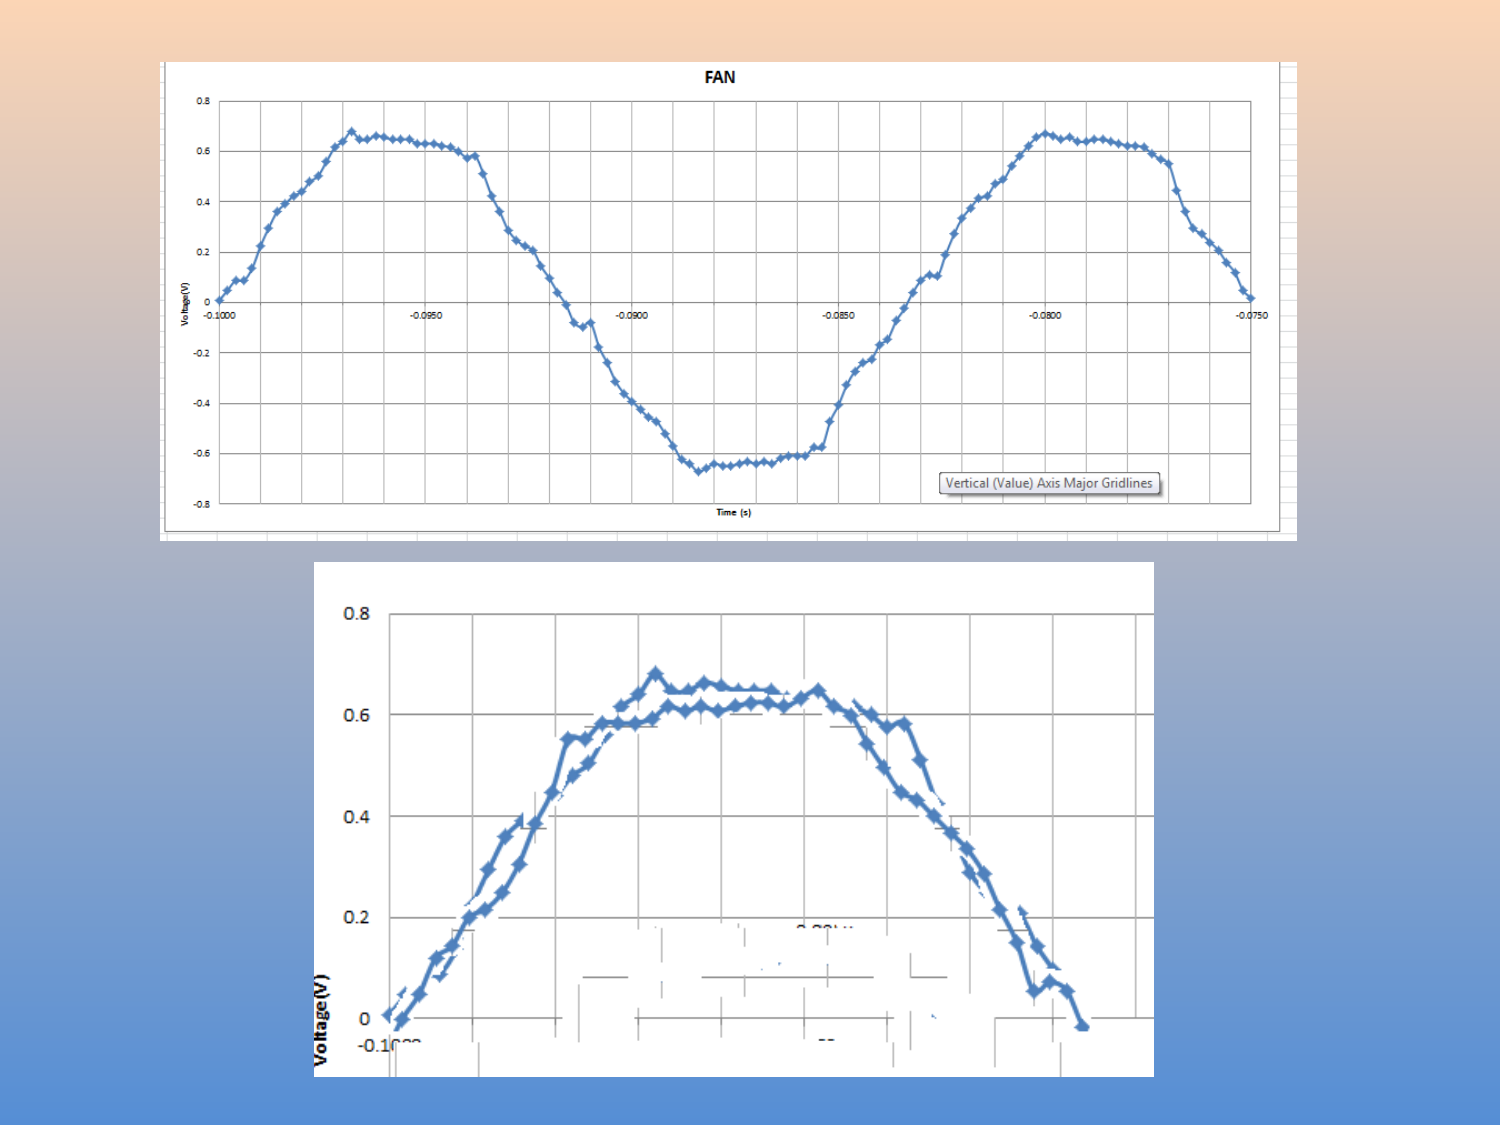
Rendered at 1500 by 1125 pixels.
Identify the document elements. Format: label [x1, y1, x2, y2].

picture [160, 62, 1297, 542]
picture [313, 562, 1154, 1077]
